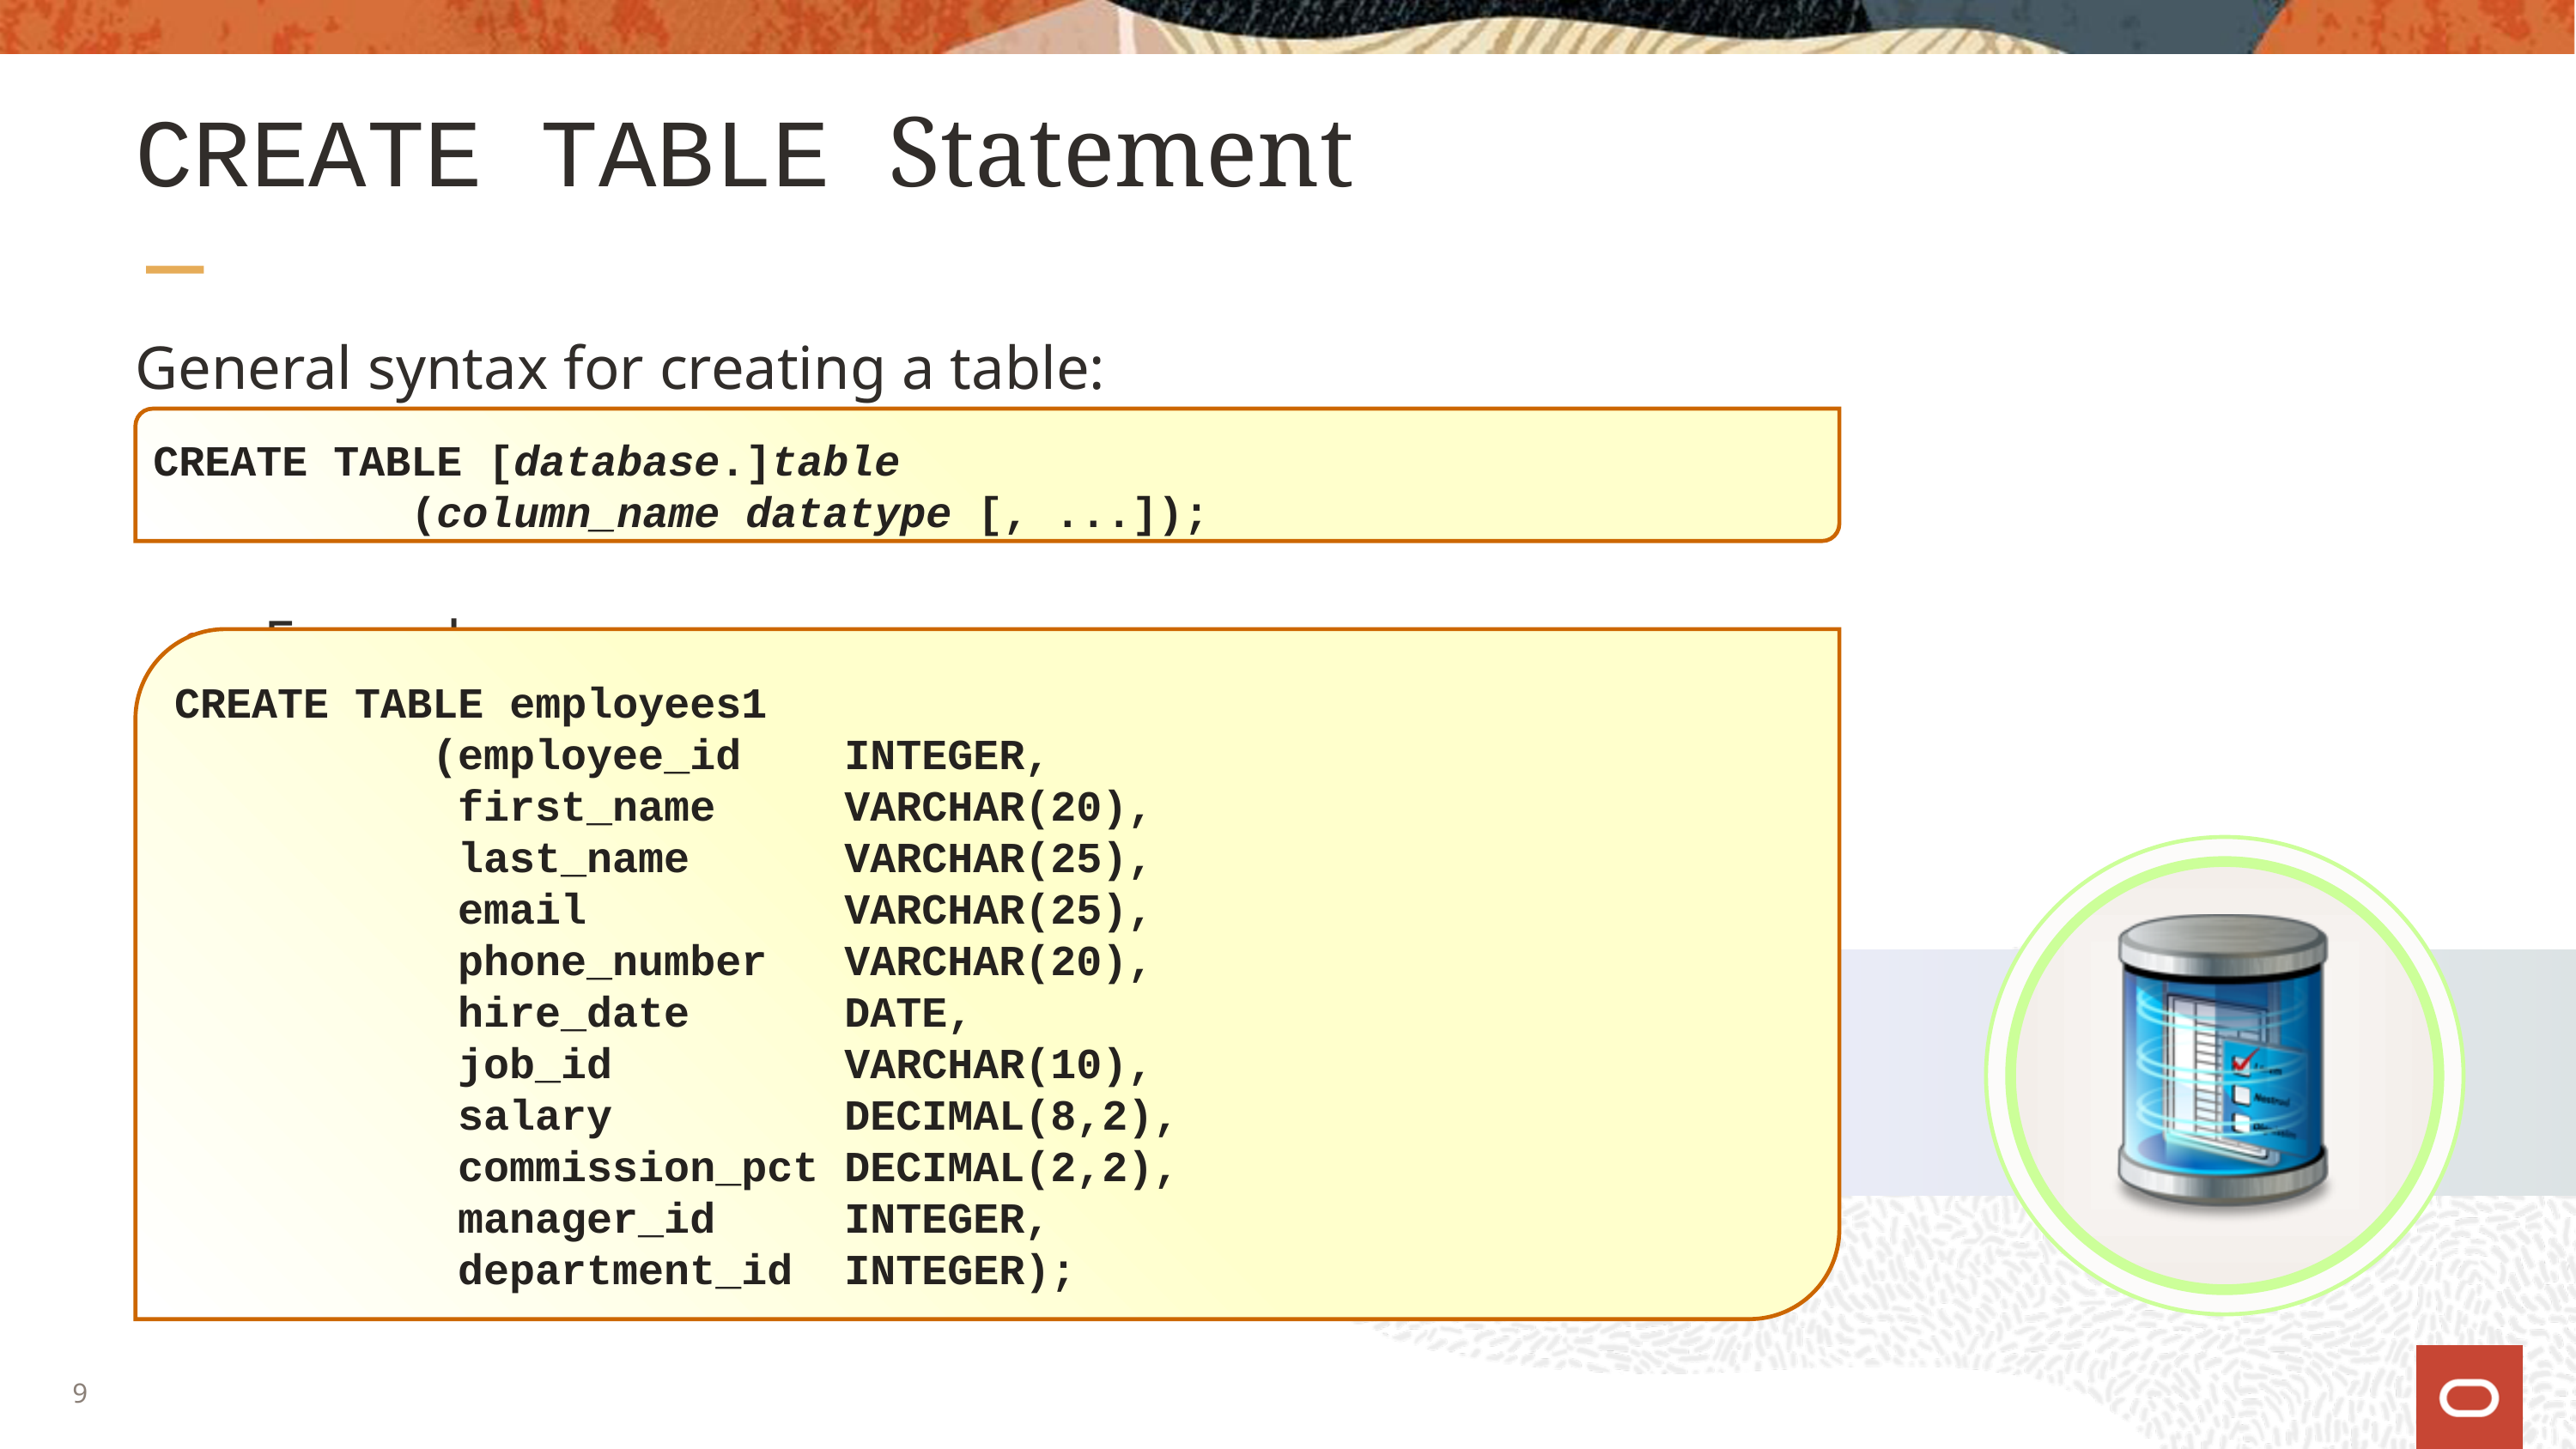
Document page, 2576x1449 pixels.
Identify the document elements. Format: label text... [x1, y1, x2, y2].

picture [2416, 1345, 2523, 1449]
text_box [2010, 861, 2439, 1290]
text_box [2428, 949, 2576, 1196]
text_box CREATE TABLE employees1 (employee_id INTEGER, first_name VARCHAR(20), last_name VARCHAR(25), email VARCHAR(25), phone_number VARCHAR(20), hire_date DATE, job_id VARCHAR(10), salary DECIMAL(8,2), commission_pct DECIMAL(2,2), manager_id INTEGER, department_id INTEGER); [135, 628, 1840, 1319]
text_box CREATE TABLE [database.]table (column_name datatype [, ...]); [135, 409, 1840, 542]
picture [0, 0, 2576, 54]
picture [2099, 914, 2351, 1237]
text_box [1985, 837, 2464, 1315]
list General syntax for creating a table: Example: [131, 319, 2445, 625]
text_box [1840, 949, 2021, 1196]
title CREATE TABLE Statement [131, 86, 2445, 252]
